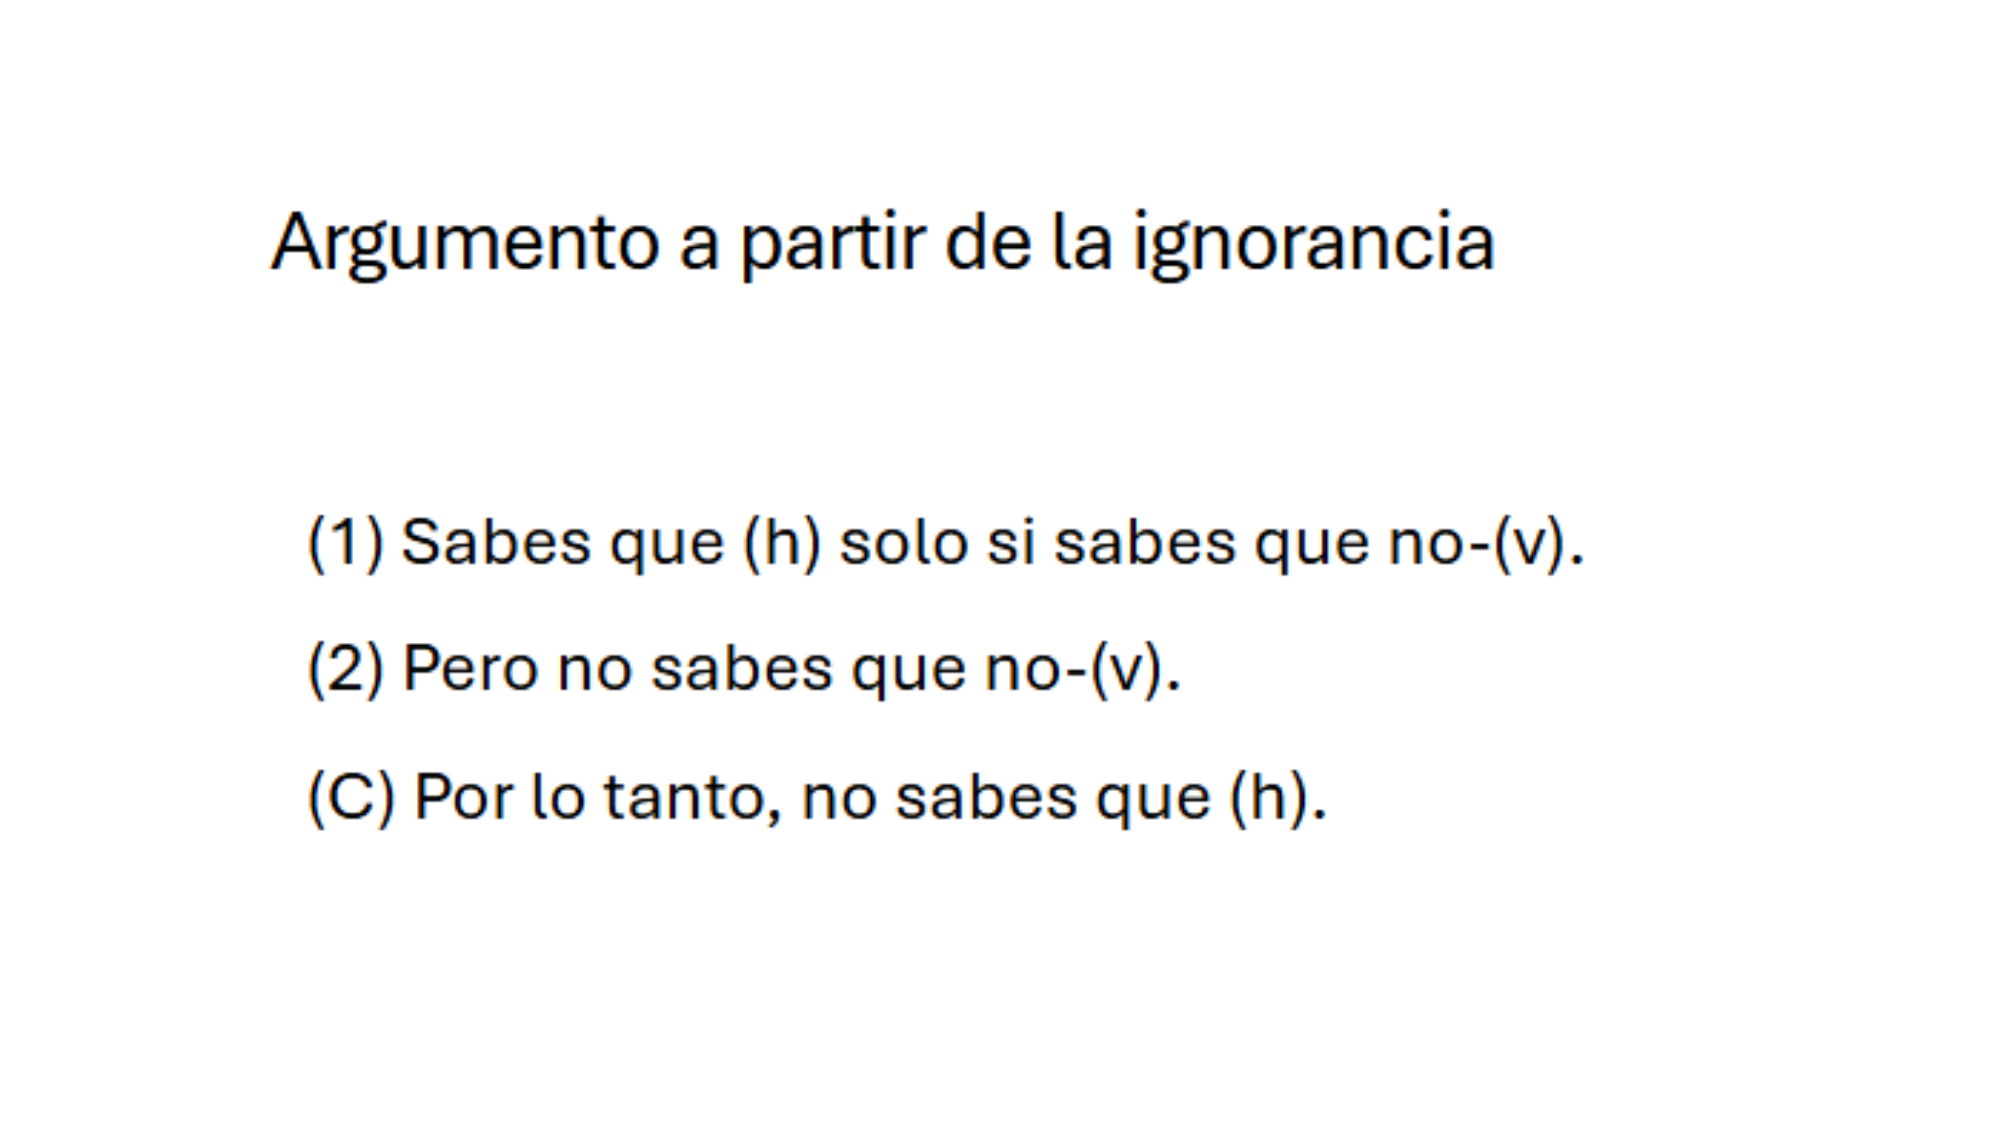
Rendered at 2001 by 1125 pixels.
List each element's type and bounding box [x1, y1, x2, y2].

picture [210, 141, 1695, 957]
